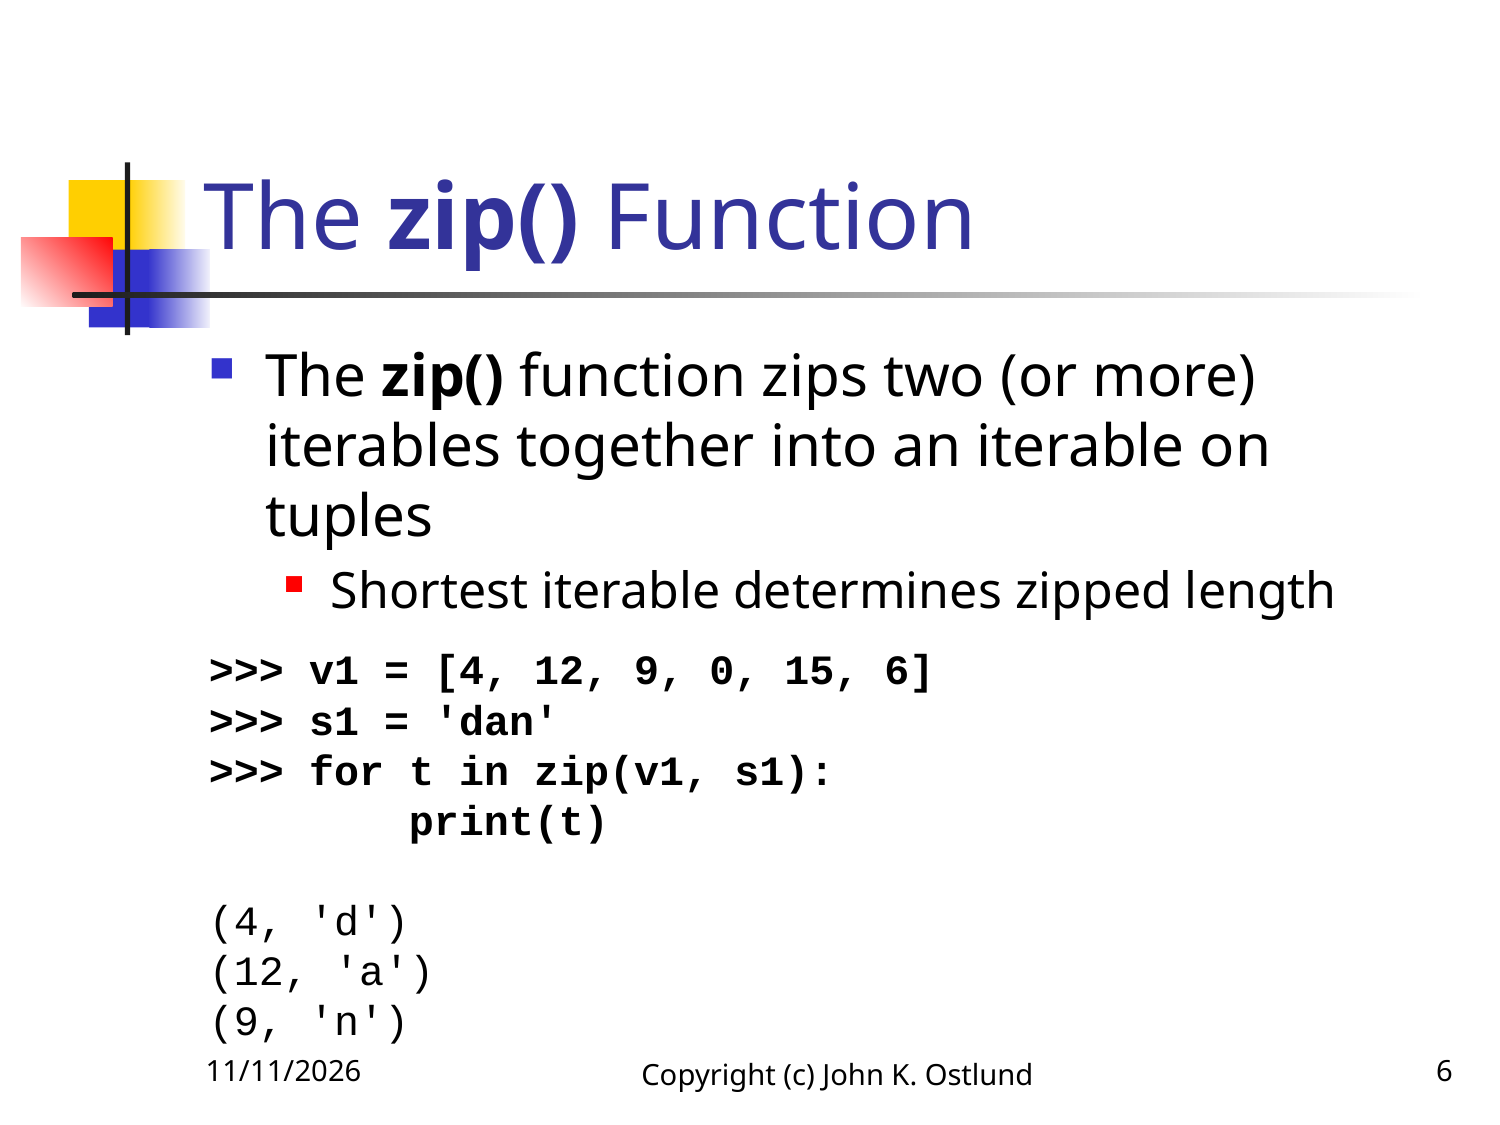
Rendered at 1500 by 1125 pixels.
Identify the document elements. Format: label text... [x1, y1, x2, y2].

list The zip() function zips two (or more) iterables together into an iterable on tuples Shortest iterable determines zipped length >>> v1 = [4, 12, 9, 0, 15, 6] >>> s1 = 'dan' >>> for t in zip(v1, s1): print(t) (4, 'd') (12, 'a') (9, 'n') [193, 331, 1469, 1006]
footer Copyright (c) John K. Ostlund [599, 1023, 1076, 1100]
title The zip() Function [188, 35, 1468, 275]
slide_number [190, 1023, 504, 1100]
slide_number 6 [1154, 1023, 1468, 1100]
